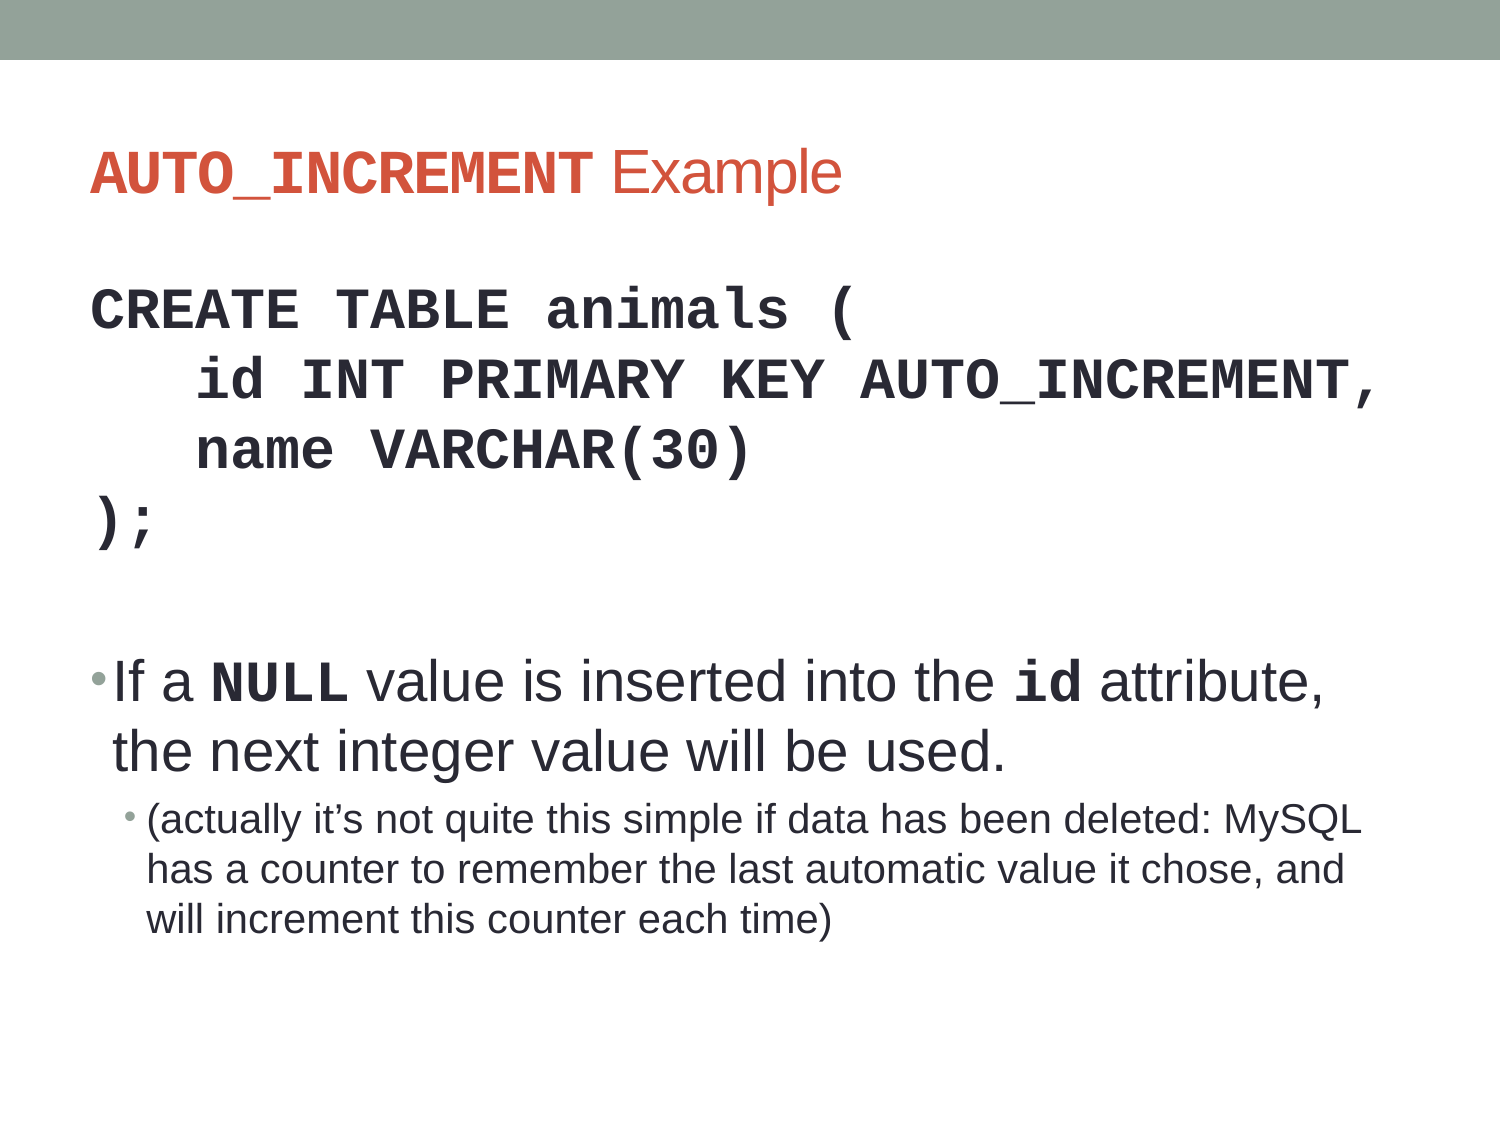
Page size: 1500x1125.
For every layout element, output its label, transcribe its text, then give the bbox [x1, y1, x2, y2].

title AUTO_INCREMENT Example [75, 87, 1425, 250]
list CREATE TABLE animals ( id INT PRIMARY KEY AUTO_INCREMENT, name VARCHAR(30) ); If a NULL value is inserted into the id attribute, the next integer value will be used. (actually it’s not quite this simple if data has been deleted: MySQL has a counter to remember the last automatic value it chose, and will increment this counter each time) [75, 262, 1425, 1063]
